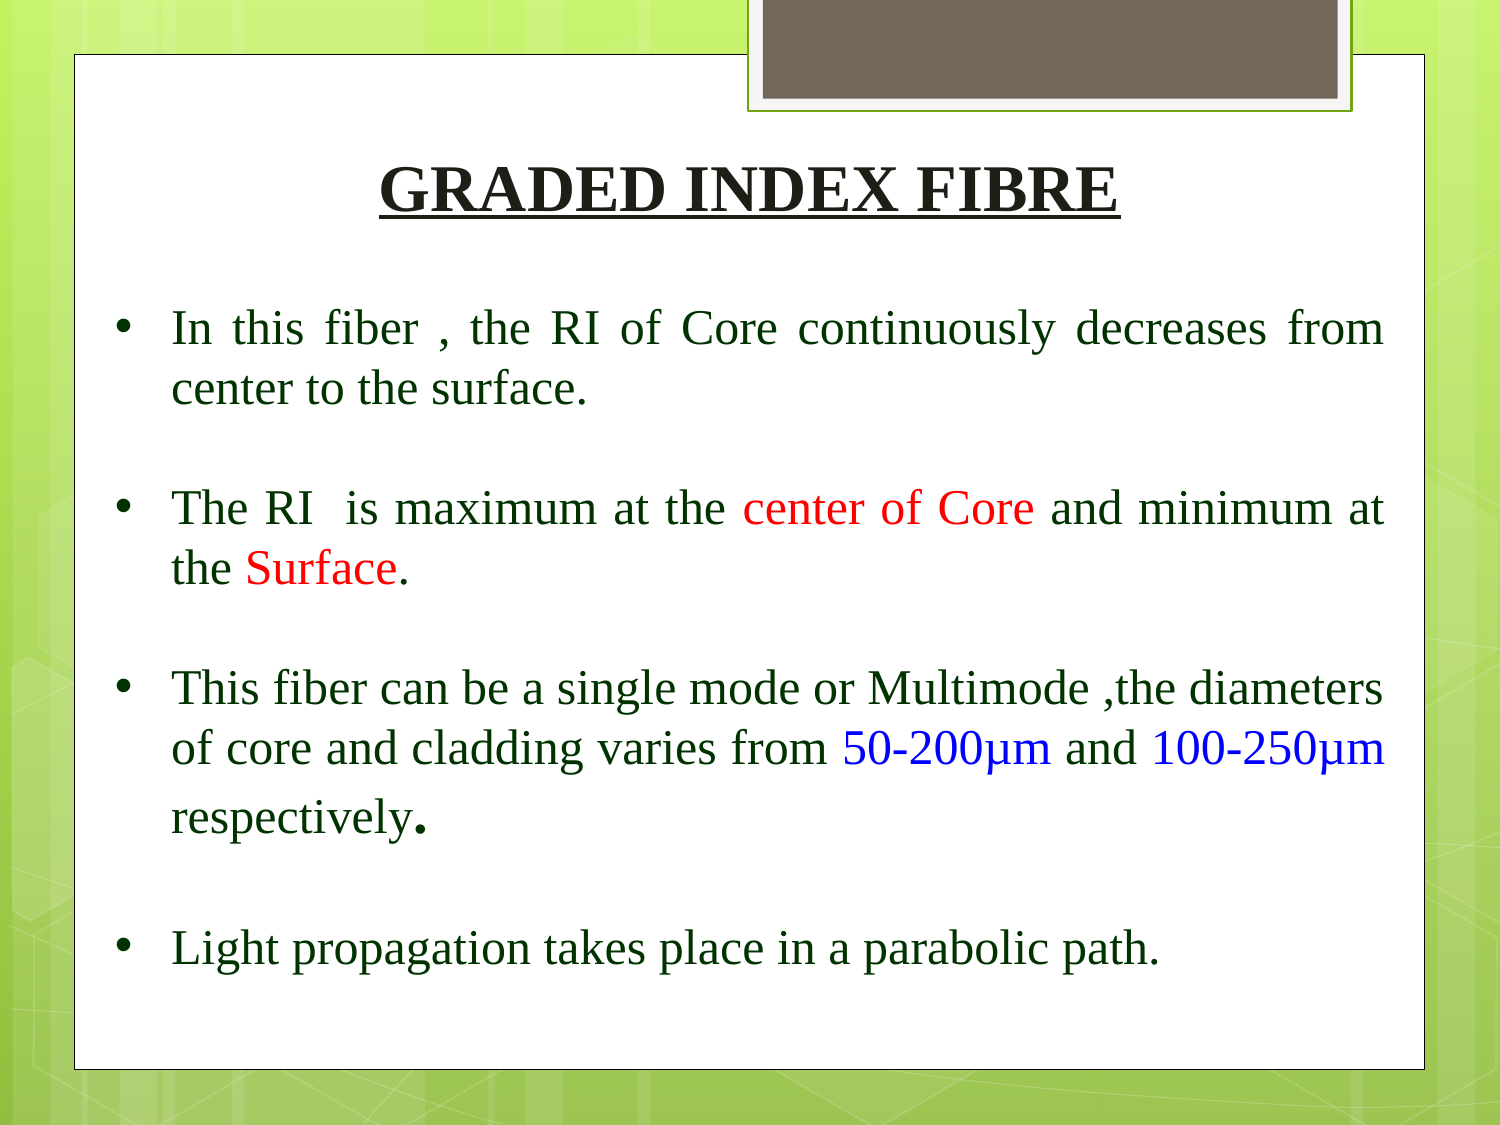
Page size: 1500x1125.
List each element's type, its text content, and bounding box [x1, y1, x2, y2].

text_box GRADED INDEX FIBRE In this fiber , the RI of Core continuously decreases from center to the surface. The RI is maximum at the center of Core and minimum at the Surface. This fiber can be a single mode or Multimode ,the diameters of core and cladding varies from 50-200µm and 100-250µm respectively. Light propagation takes place in a parabolic path. [99, 137, 1400, 1053]
